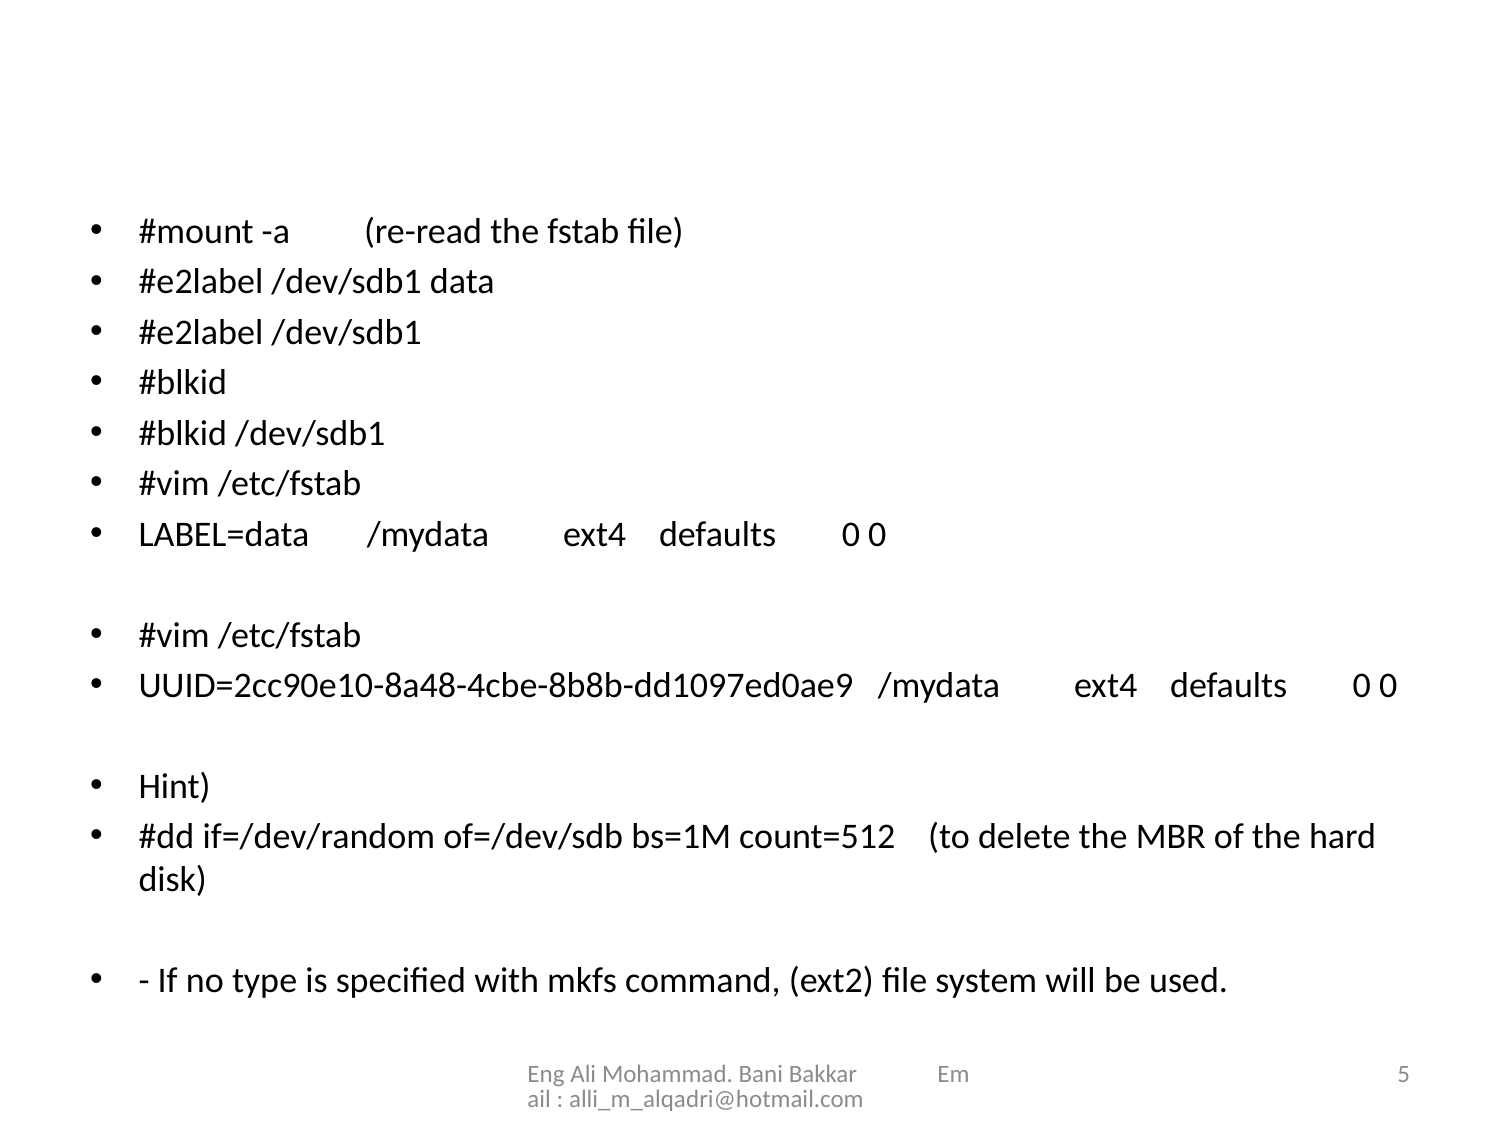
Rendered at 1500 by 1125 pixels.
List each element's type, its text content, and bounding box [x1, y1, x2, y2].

slide_number 5 [1074, 1042, 1425, 1103]
footer Eng Ali Mohammad. Bani Bakkar Email : alli_m_alqadri@hotmail.com [512, 1042, 988, 1103]
list #mount -a (re-read the fstab file) #e2label /dev/sdb1 data #e2label /dev/sdb1 #blkid #blkid /dev/sdb1 #vim /etc/fstab LABEL=data /mydata ext4 defaults 0 0 #vim /etc/fstab UUID=2cc90e10-8a48-4cbe-8b8b-dd1097ed0ae9 /mydata ext4 defaults 0 0 Hint) #dd if=/dev/random of=/dev/sdb bs=1M count=512 (to delete the MBR of the hard disk) - If no type is specified with mkfs command, (ext2) file system will be used. [75, 200, 1425, 1043]
